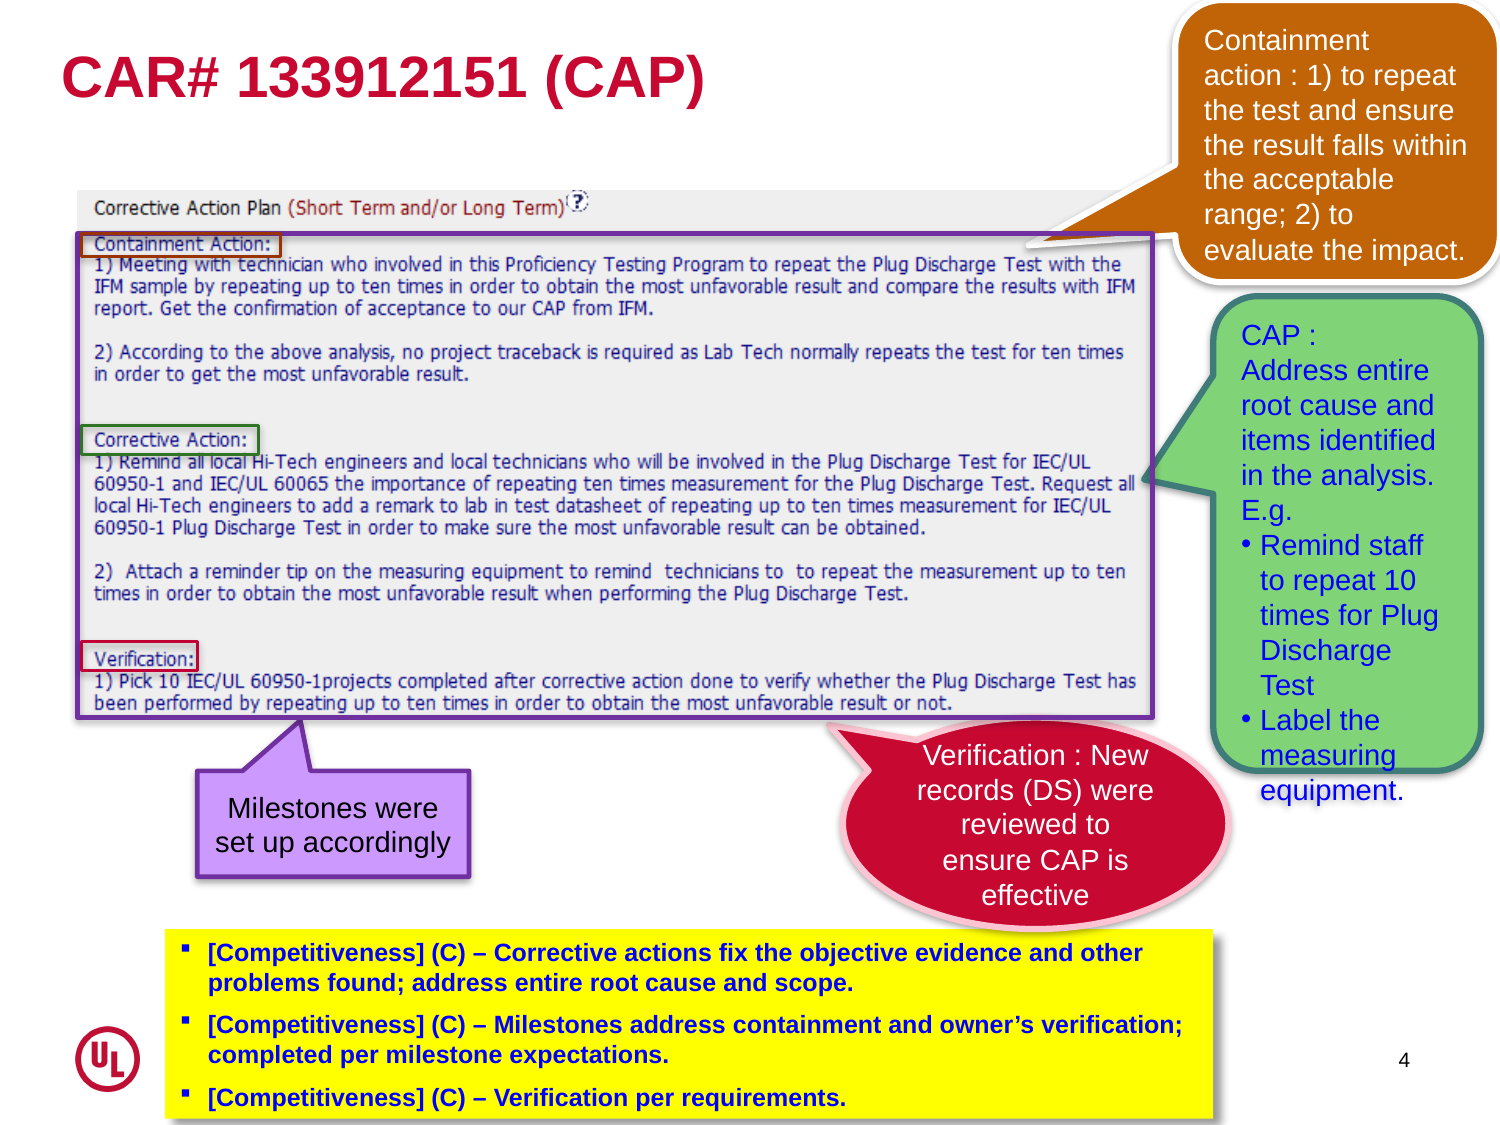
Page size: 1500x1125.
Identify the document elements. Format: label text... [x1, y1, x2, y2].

text_box Milestones were set up accordingly [196, 727, 470, 878]
text_box Verification : New records (DS) were reviewed to ensure CAP is effective [829, 727, 1230, 930]
slide_number 4 [1319, 1029, 1425, 1090]
title CAR# 133912151 (CAP) [46, 31, 1170, 112]
text_box [Competitiveness] (C) – Corrective actions fix the objective evidence and other problems found; address entire root cause and scope. [Competitiveness] (C) – Milestones address containment and owner’s verification; completed per milestone expectations. [Competitiveness] (C) – Verification per requirements. [165, 929, 1214, 1119]
text_box CAP : Address entire root cause and items identified in the analysis. E.g. Remind staff to repeat 10 times for Plug Discharge Test Label the measuring equipment. [1158, 292, 1485, 774]
picture [75, 1026, 140, 1092]
text_box Containment action : 1) to repeat the test and ensure the result falls within the acceptable range; 2) to evaluate the impact. [1124, 0, 1500, 286]
picture [77, 190, 1153, 718]
